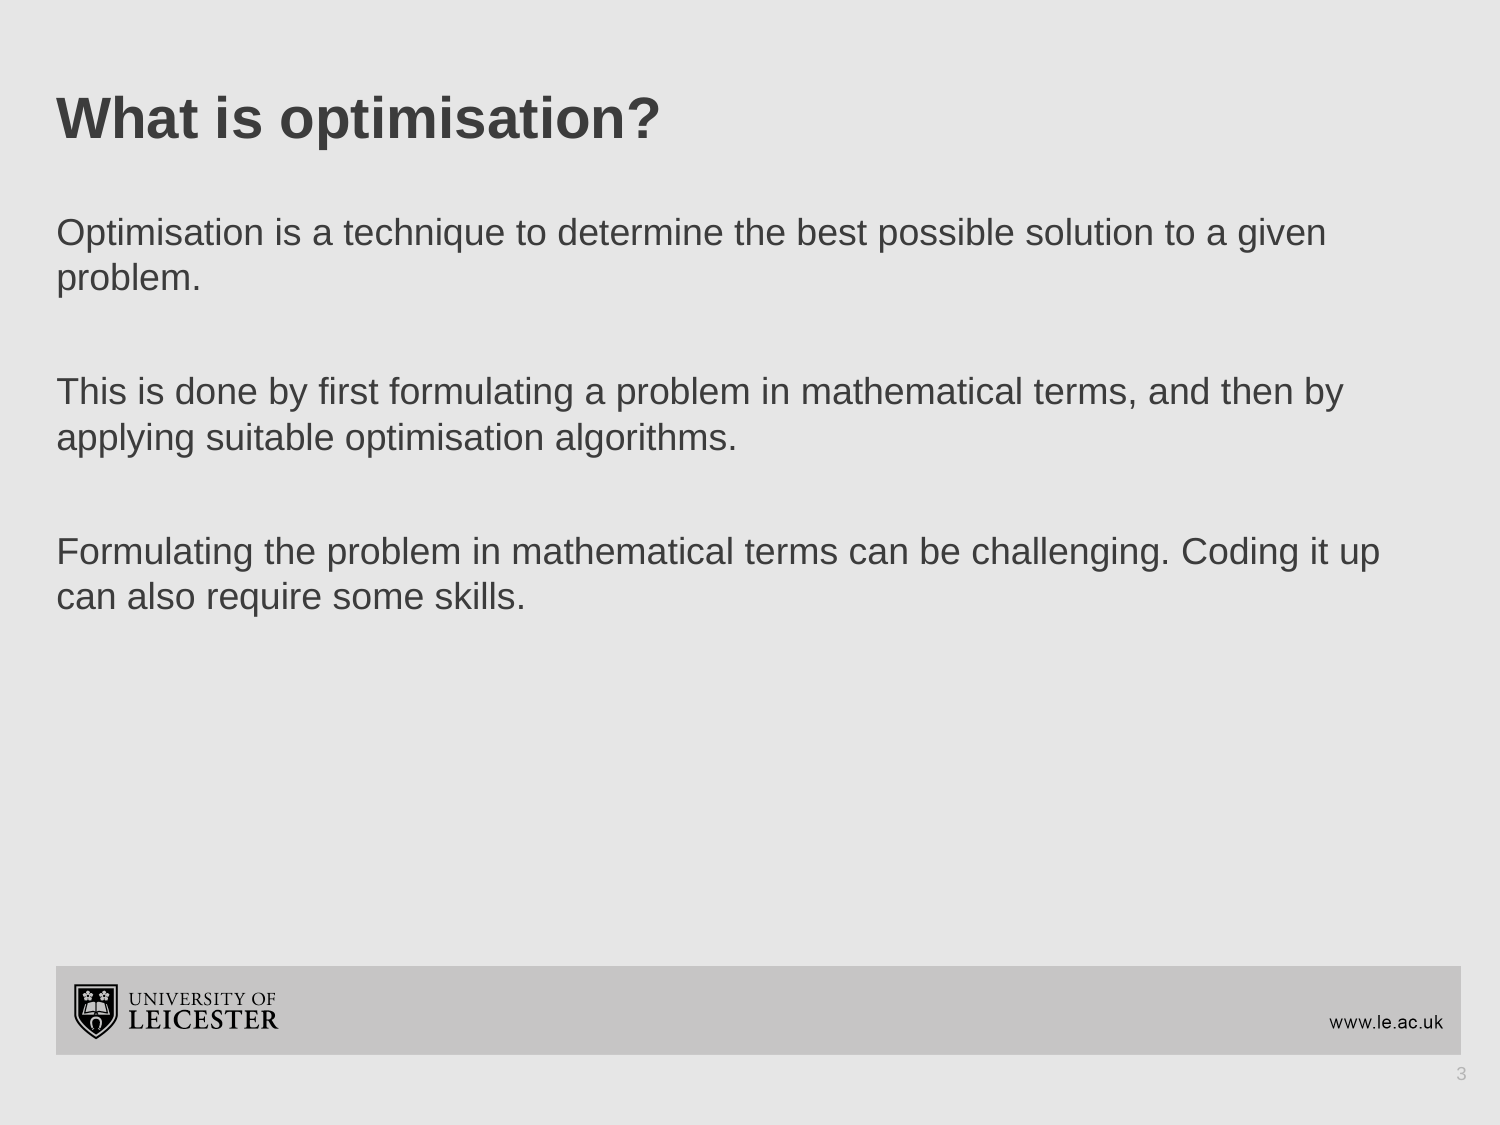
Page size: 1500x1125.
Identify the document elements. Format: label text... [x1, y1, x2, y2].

list Optimisation is a technique to determine the best possible solution to a given problem. This is done by first formulating a problem in mathematical terms, and then by applying suitable optimisation algorithms. Formulating the problem in mathematical terms can be challenging. Coding it up can also require some skills. [56, 200, 1442, 870]
title What is optimisation? [56, 80, 1442, 151]
picture [56, 966, 1461, 1055]
slide_number 3 [1144, 1042, 1482, 1103]
